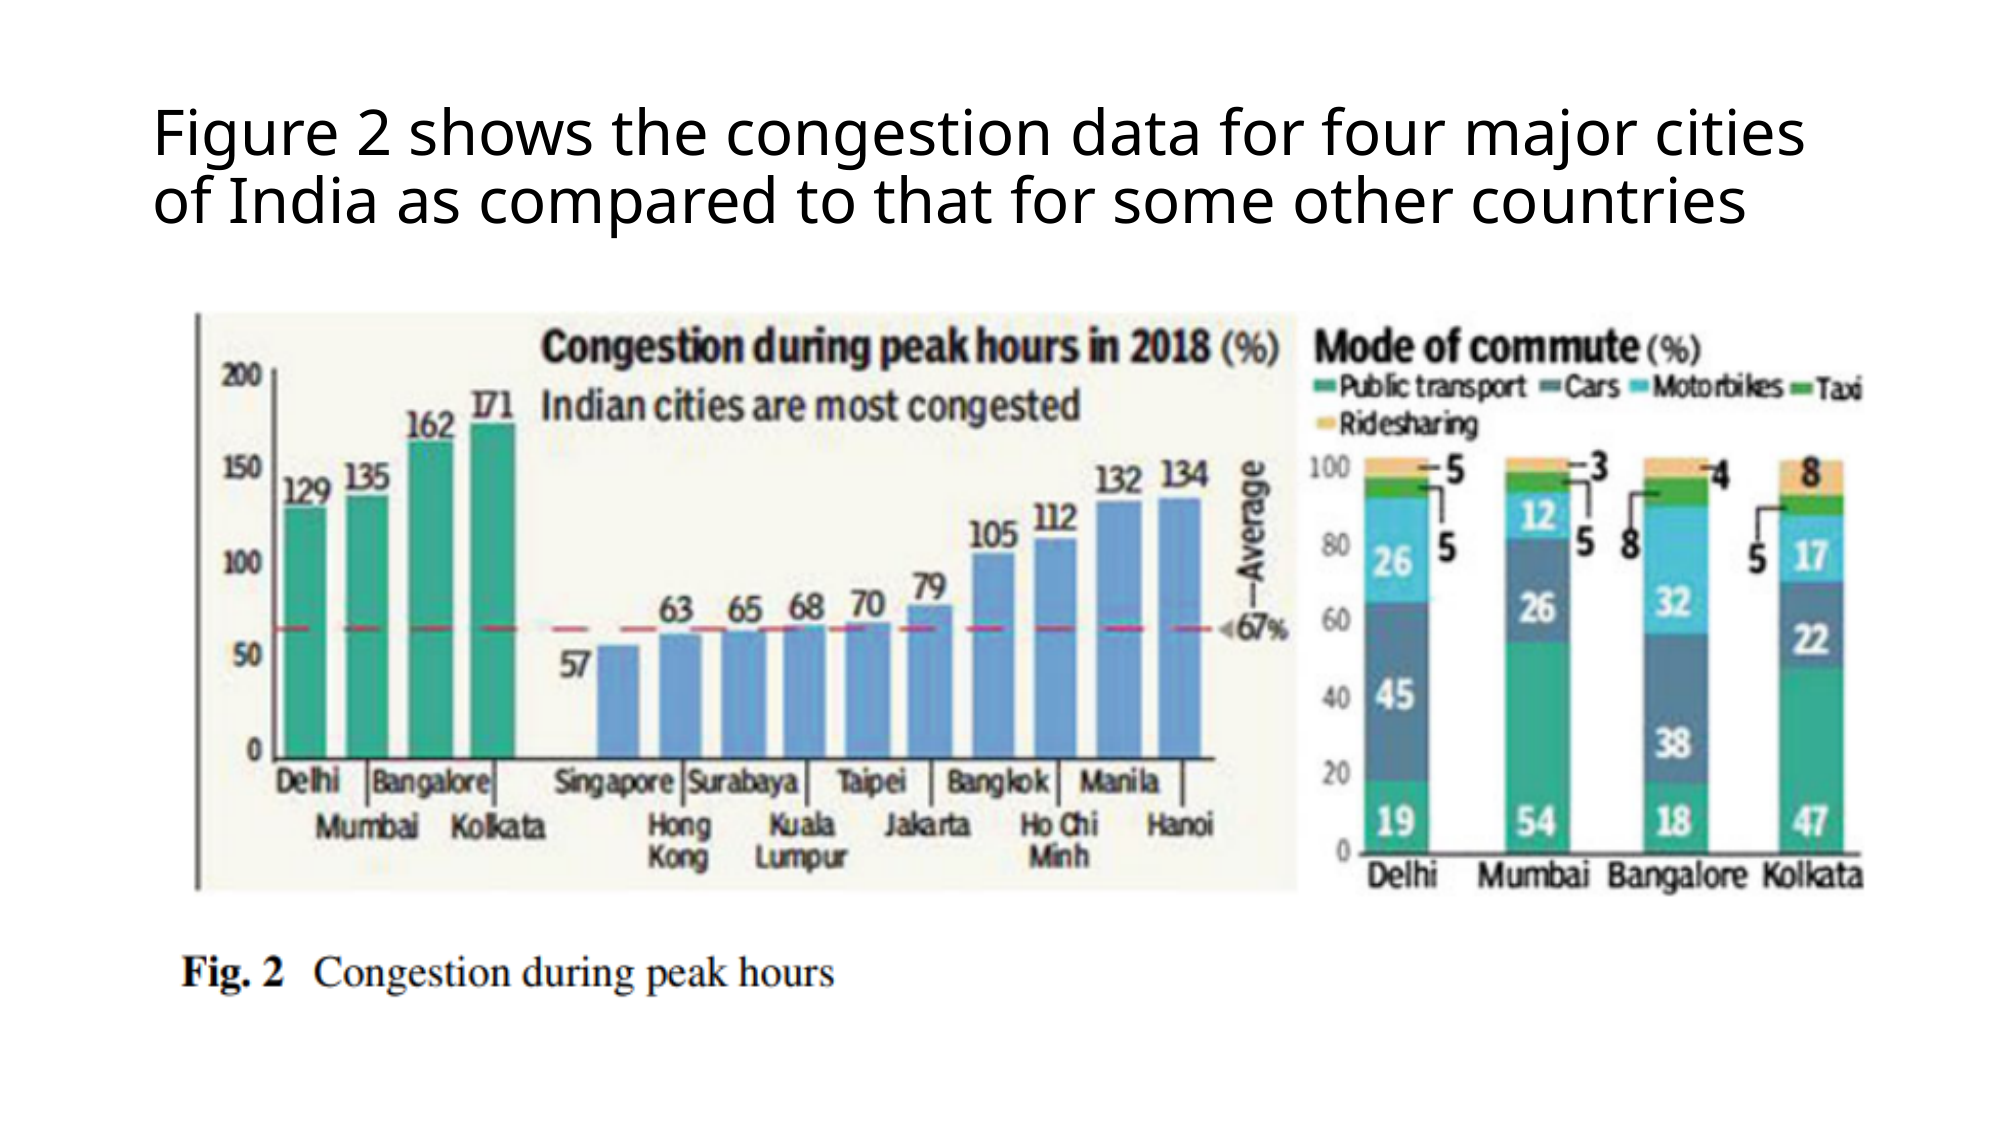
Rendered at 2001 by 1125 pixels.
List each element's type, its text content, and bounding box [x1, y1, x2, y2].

picture [125, 299, 1891, 1014]
title Figure 2 shows the congestion data for four major cities of India as compared to that for some other countries [137, 59, 1863, 278]
